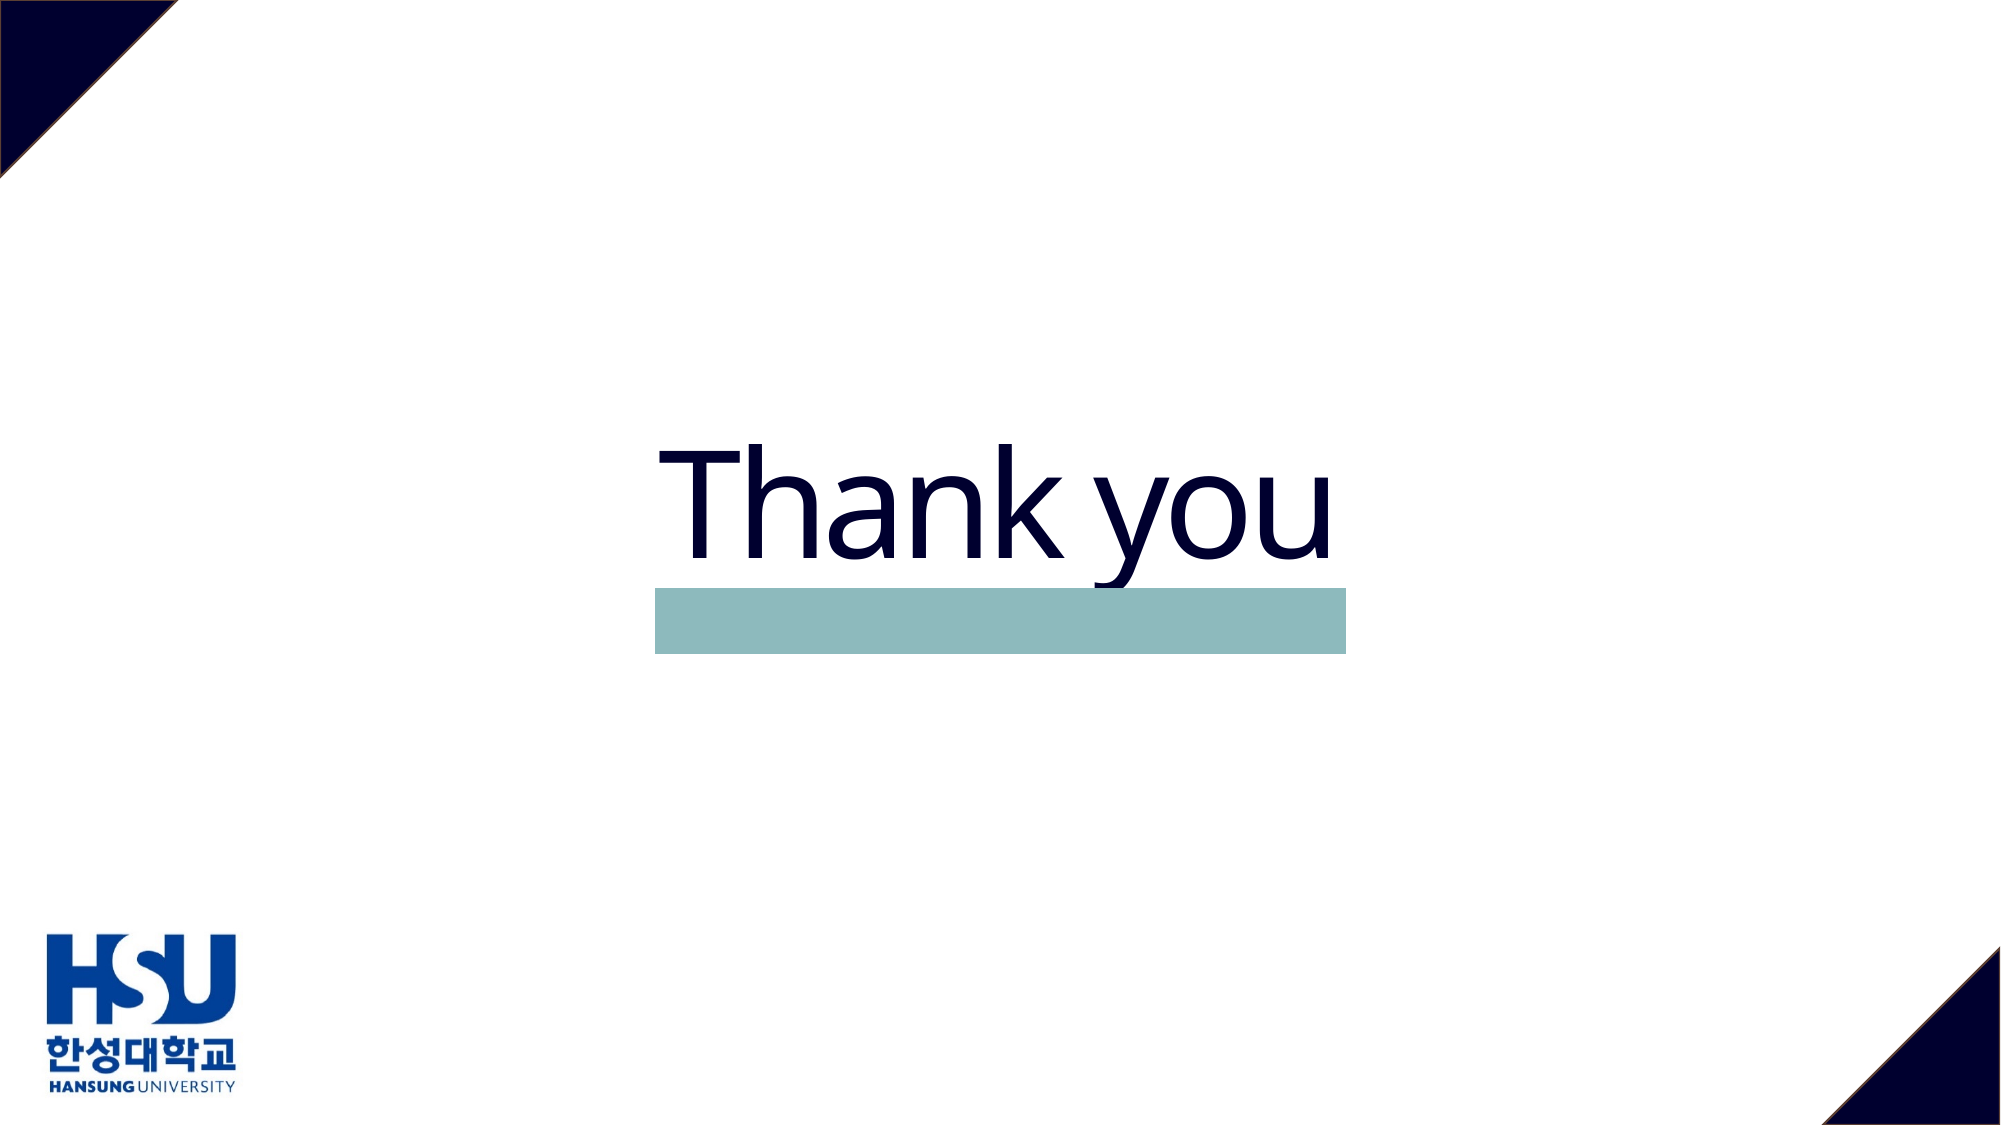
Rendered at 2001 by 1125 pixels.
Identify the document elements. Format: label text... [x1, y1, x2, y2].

text_box Thank you [643, 401, 1356, 597]
picture [23, 922, 254, 1106]
text_box [655, 588, 1346, 654]
